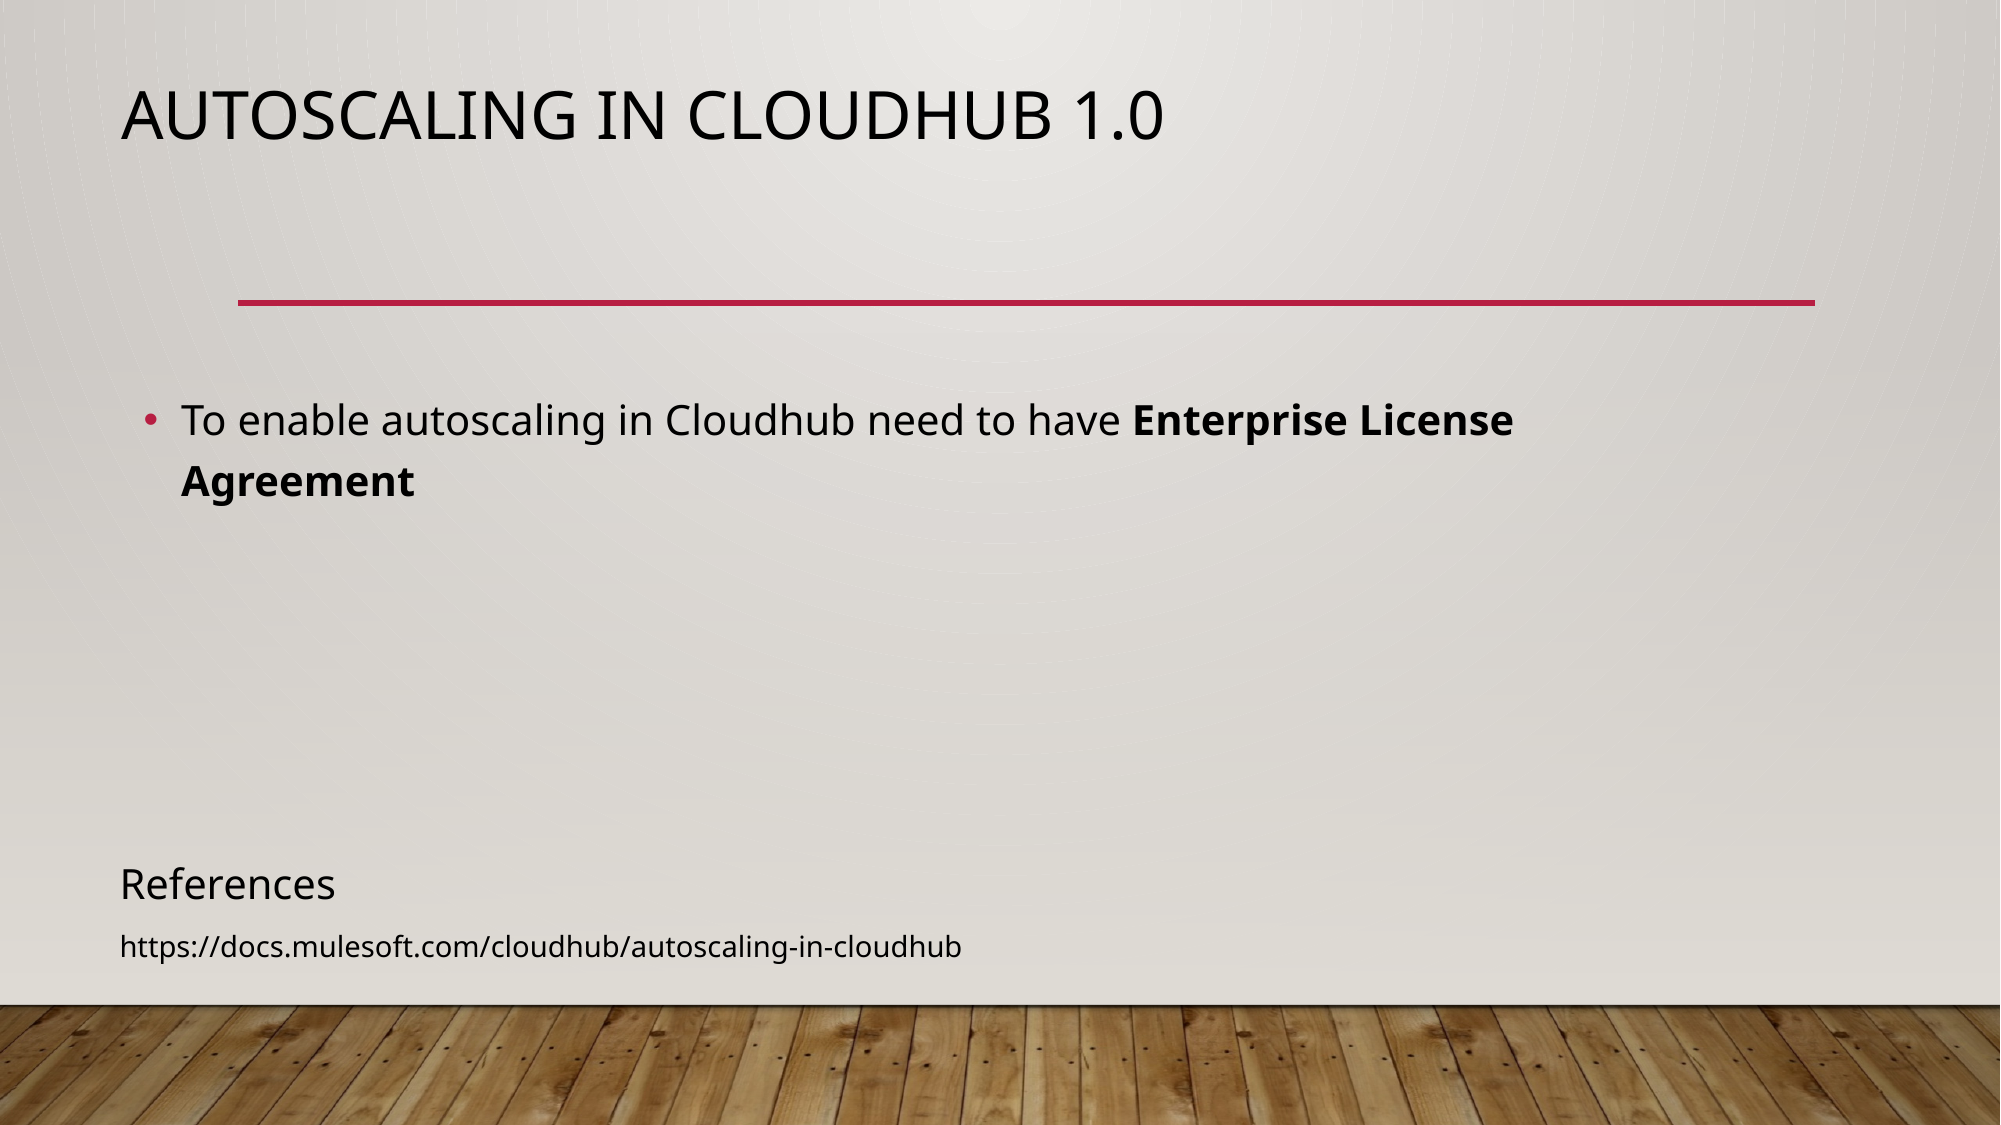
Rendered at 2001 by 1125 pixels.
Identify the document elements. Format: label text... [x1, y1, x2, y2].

picture [0, 1005, 2000, 1125]
text_box References https://docs.mulesoft.com/cloudhub/autoscaling-in-cloudhub [104, 850, 1629, 1037]
list To enable autoscaling in Cloudhub need to have Enterprise License Agreement [128, 376, 1653, 563]
text_box [95, 216, 1638, 337]
title Autoscaling in Cloudhub 1.0 [106, 74, 1609, 194]
